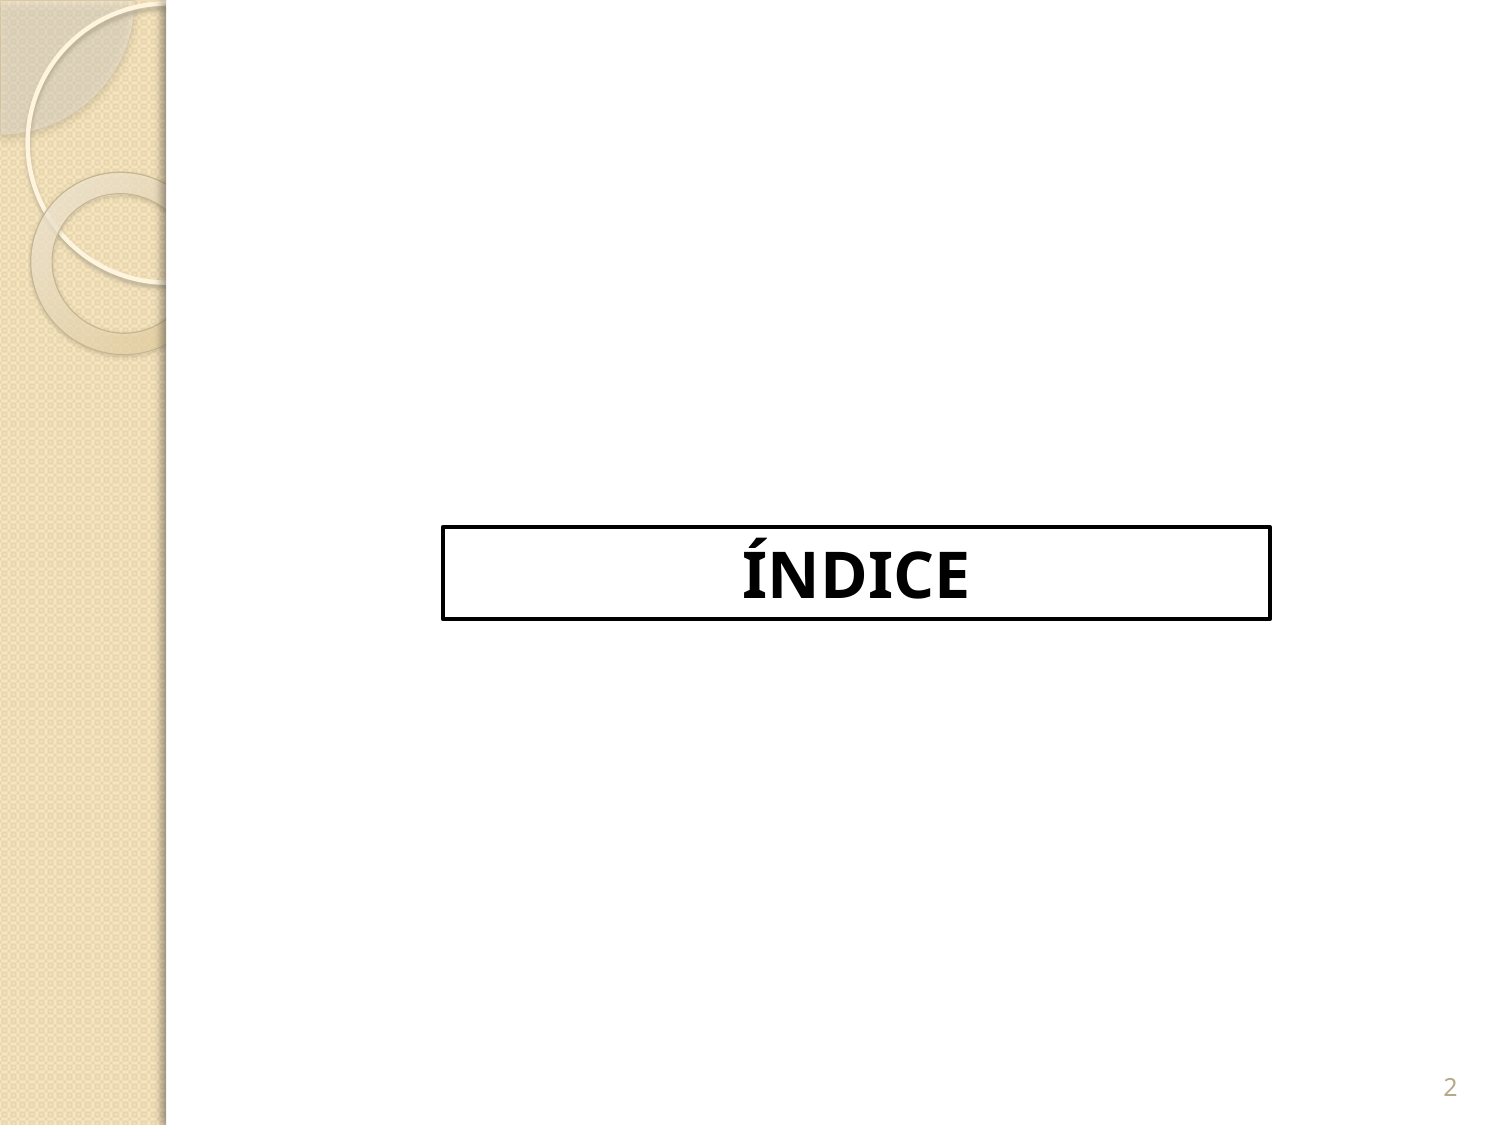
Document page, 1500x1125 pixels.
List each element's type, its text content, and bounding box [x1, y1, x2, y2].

title ÍNDICE [441, 525, 1272, 621]
slide_number 2 [1413, 1034, 1488, 1113]
